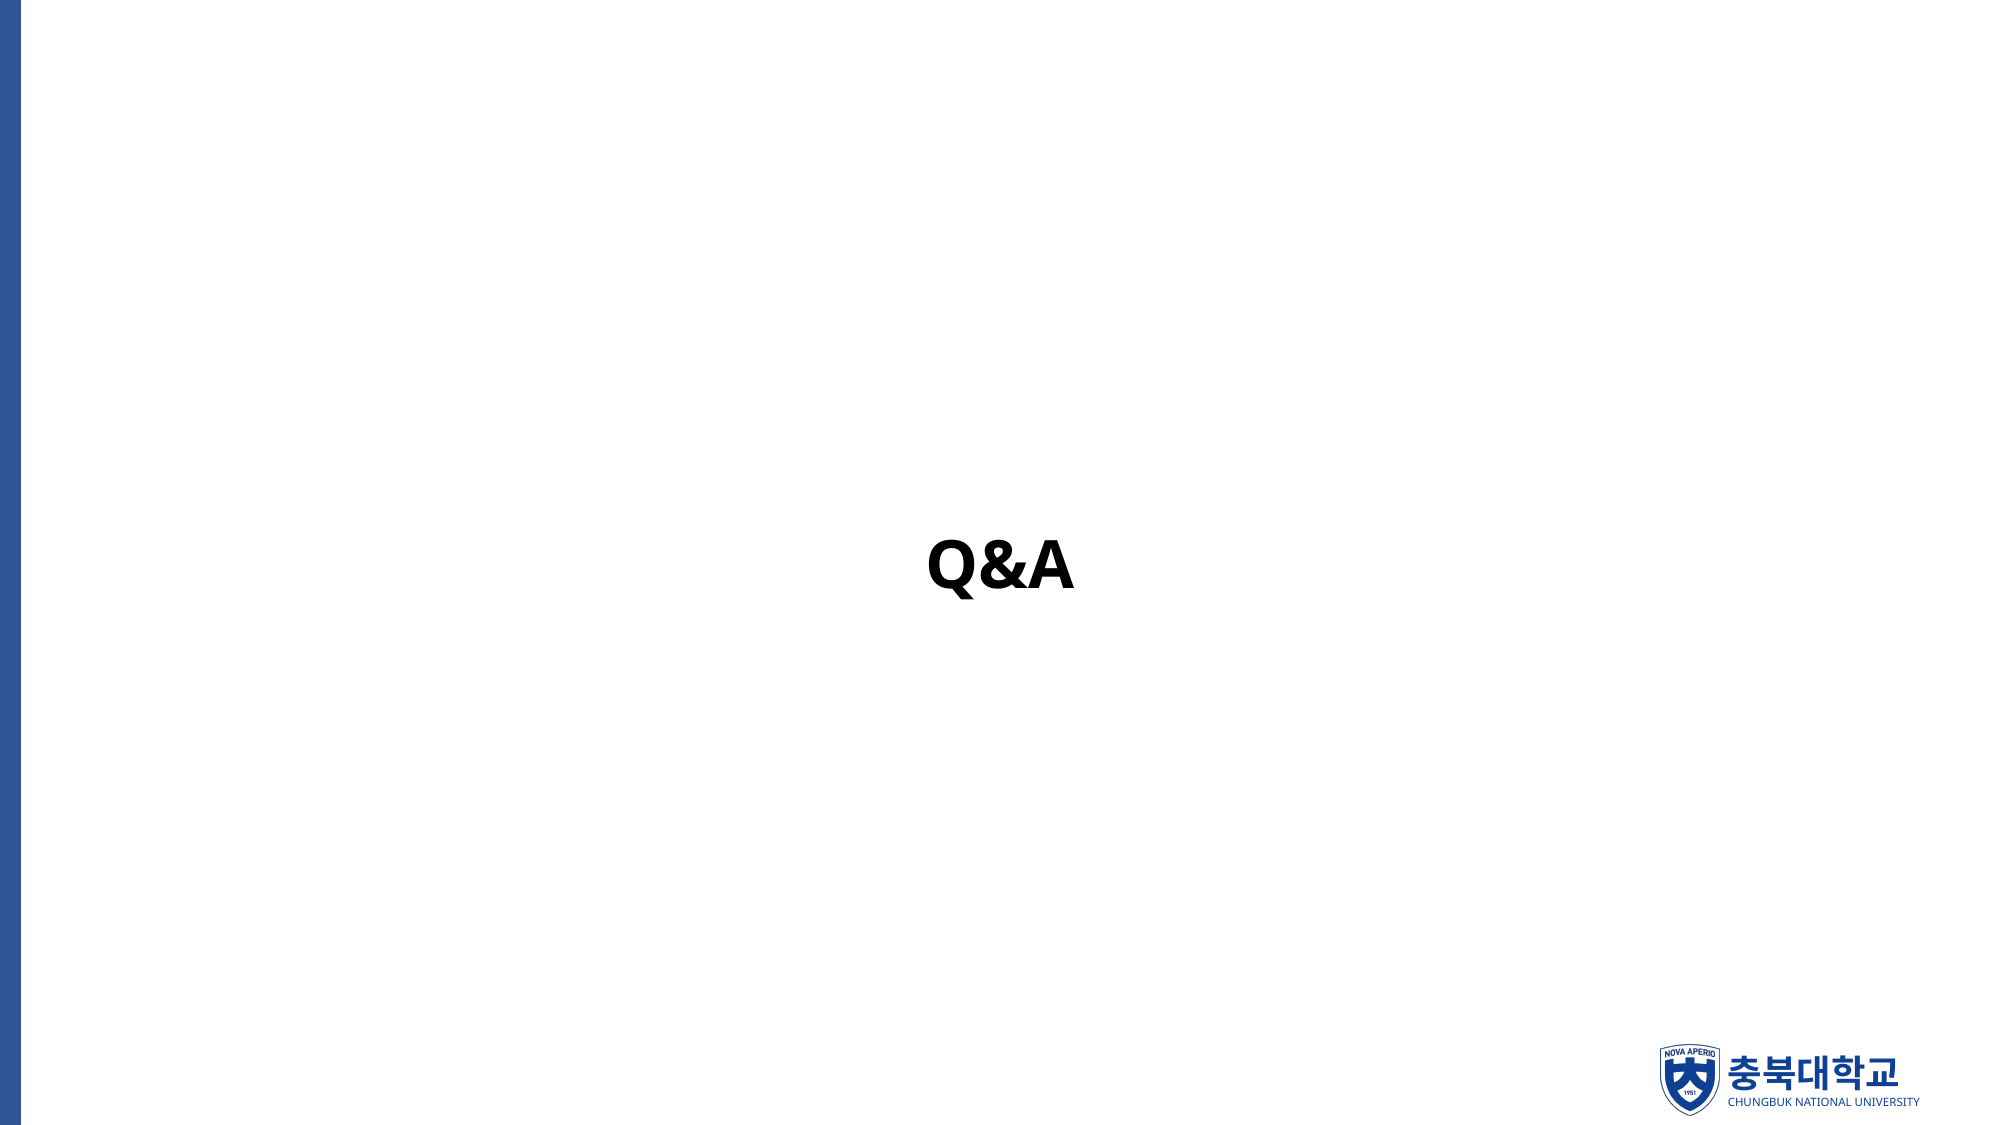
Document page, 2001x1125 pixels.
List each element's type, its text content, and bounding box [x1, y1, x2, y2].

picture [1660, 1044, 1720, 1116]
text_box [0, 0, 21, 1125]
text_box Q&A [910, 514, 1090, 610]
